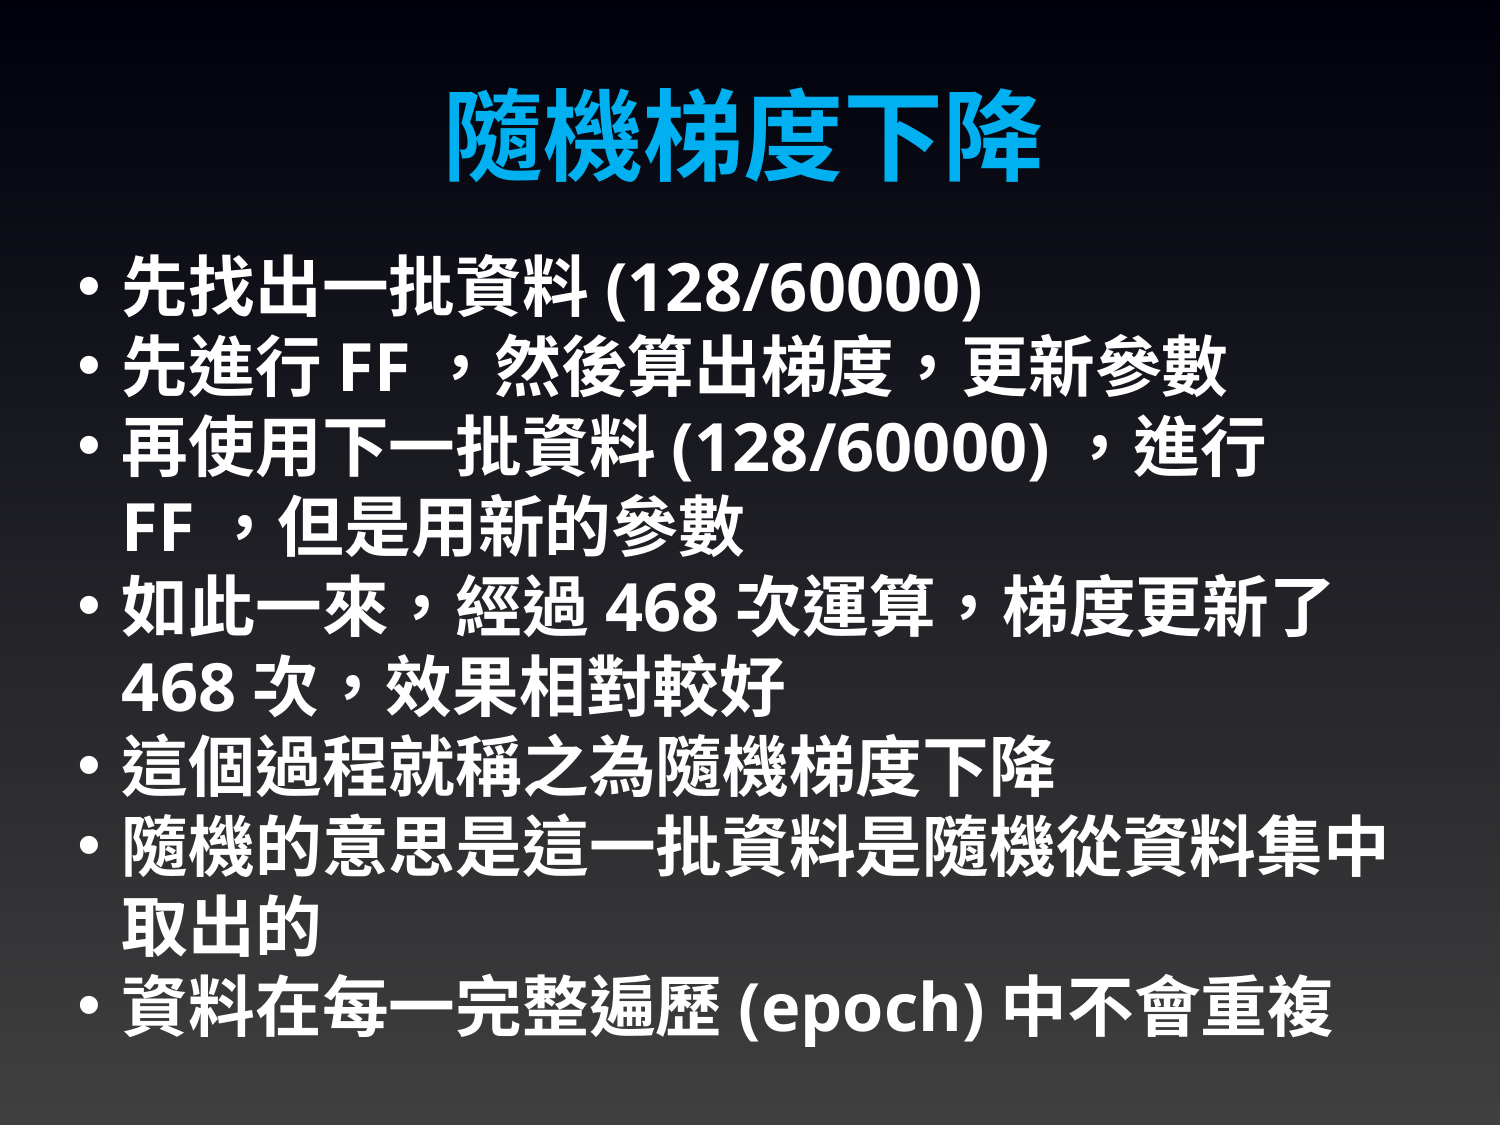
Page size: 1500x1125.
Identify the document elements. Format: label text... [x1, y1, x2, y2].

text_box 先找出一批資料(128/60000) 先進行FF，然後算出梯度，更新參數 再使用下一批資料(128/60000)，進行FF，但是用新的參數 如此一來，經過468次運算，梯度更新了468次，效果相對較好 這個過程就稱之為隨機梯度下降 隨機的意思是這一批資料是隨機從資料集中取出的 資料在每一完整遍歷(epoch)中不會重複 [62, 237, 1438, 1052]
text_box 隨機梯度下降 [187, 82, 1300, 205]
